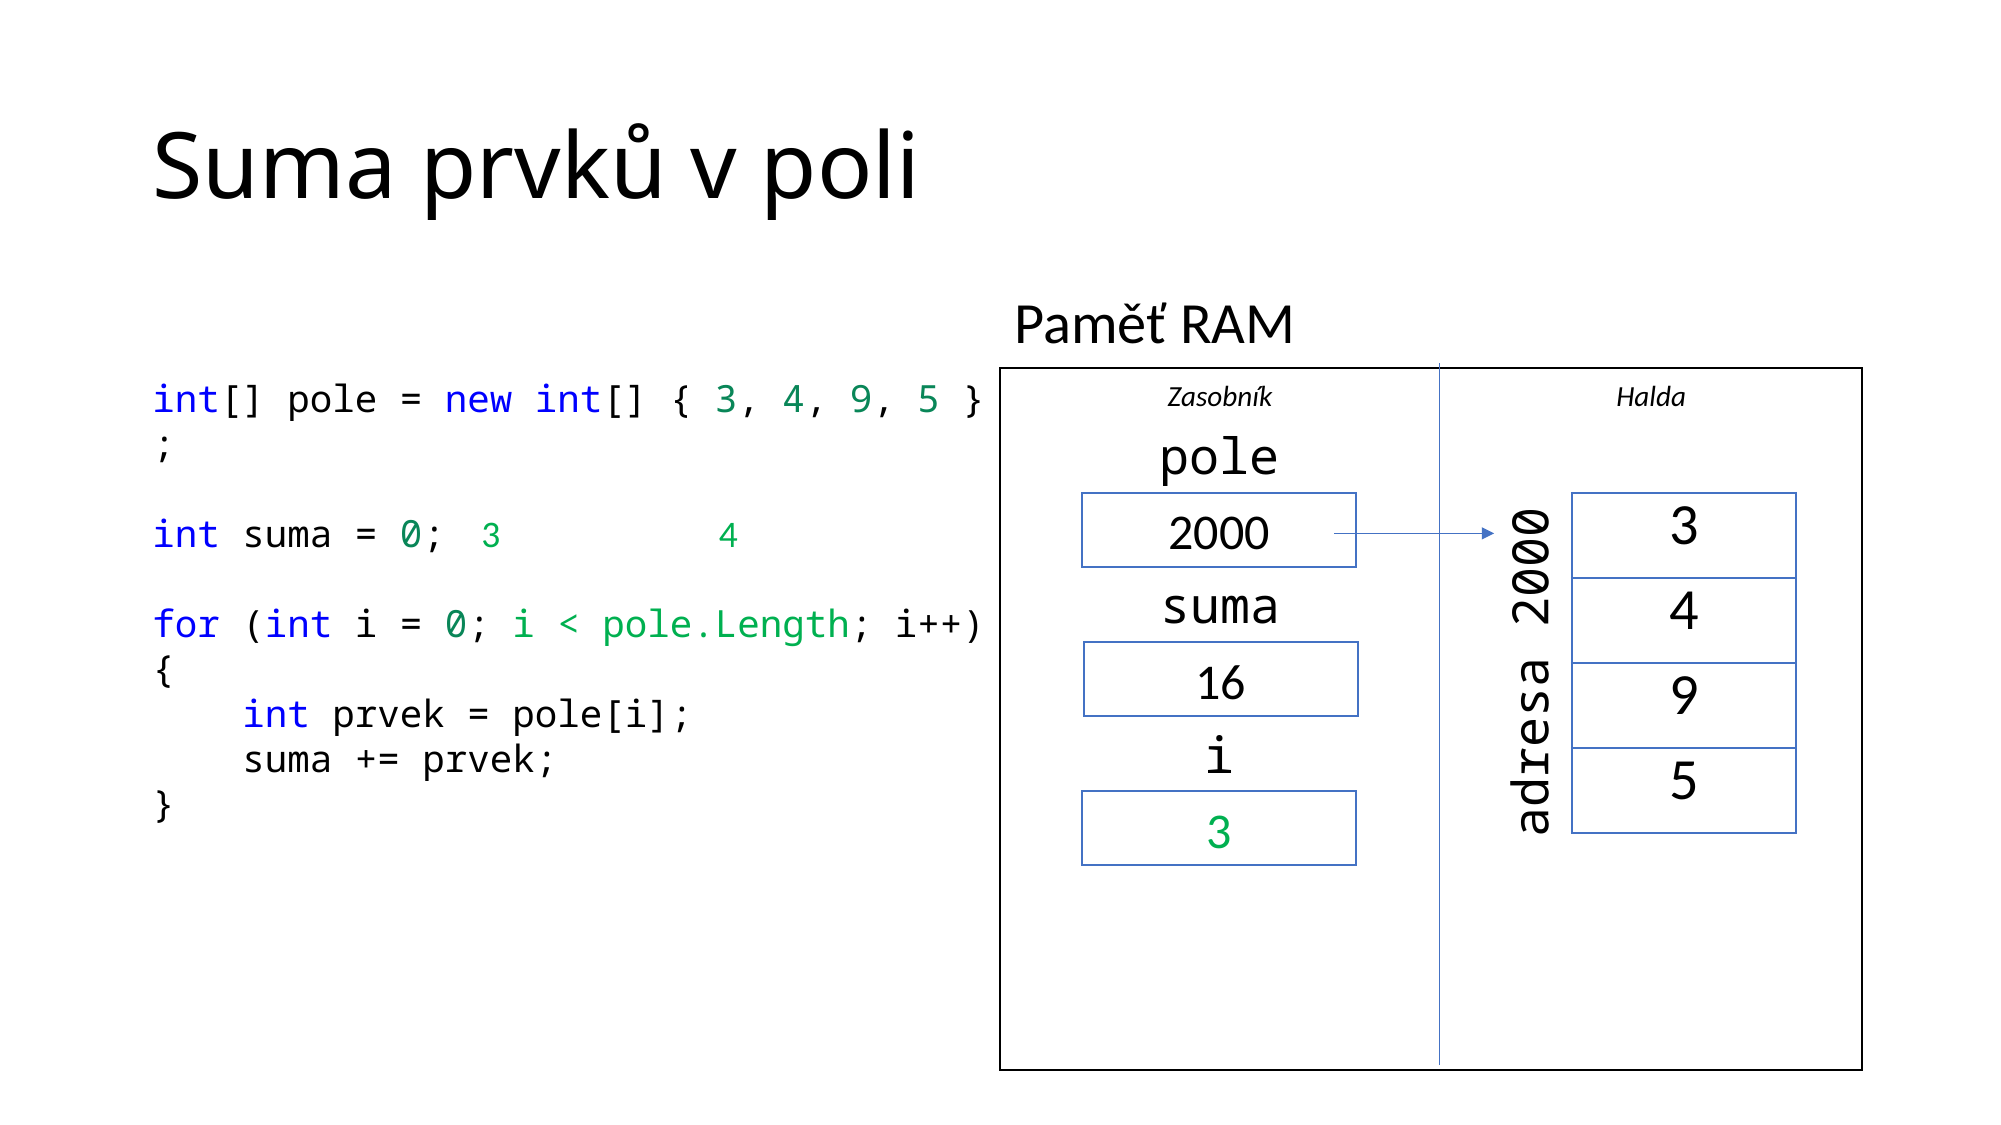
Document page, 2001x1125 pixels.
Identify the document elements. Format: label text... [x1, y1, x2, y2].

text_box Halda [1441, 370, 1863, 420]
text_box 2000 [1081, 492, 1357, 568]
text_box adresa 2000 [1490, 492, 1566, 883]
text_box suma [1083, 566, 1358, 642]
text_box i [1082, 715, 1357, 791]
table_cell 4 [1573, 579, 1795, 662]
text_box Paměť RAM [999, 277, 1863, 363]
title Suma prvků v poli [137, 59, 1863, 278]
text_box 3 [1081, 790, 1357, 866]
text_box pole [1082, 420, 1357, 493]
table_cell 9 [1573, 664, 1795, 747]
text_box 3 [466, 503, 513, 563]
table_cell 5 [1573, 749, 1795, 832]
text_box [999, 420, 1863, 1071]
text_box int[] pole = new int[] { 3, 4, 9, 5 }; int suma = 0; for (int i = 0; i < pole.Length; i++) { int prvek = pole[i]; suma += prvek; } [137, 367, 1000, 923]
text_box 16 [1083, 641, 1359, 717]
text_box Zasobník [1000, 369, 1439, 420]
text_box 4 [704, 503, 751, 563]
table_header 3 [1573, 494, 1795, 577]
